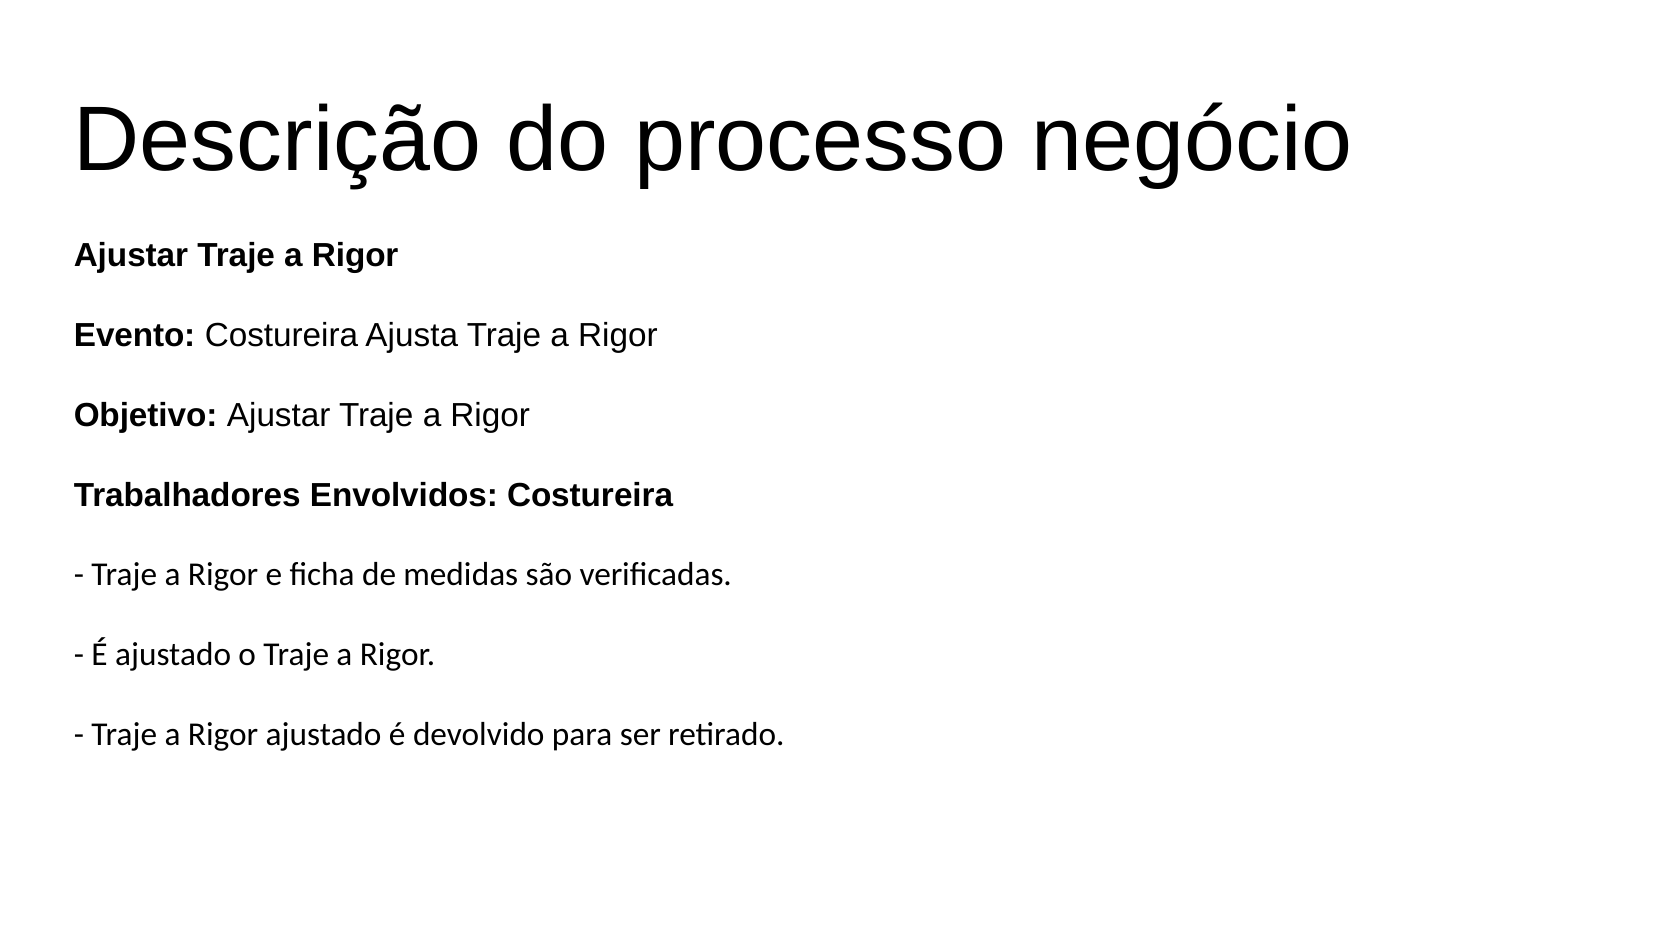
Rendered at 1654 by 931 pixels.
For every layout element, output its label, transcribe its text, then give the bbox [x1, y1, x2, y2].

text_box Descrição do processo negócio Ajustar Traje a Rigor Evento: Costureira Ajusta Traje a Rigor Objetivo: Ajustar Traje a Rigor Trabalhadores Envolvidos: Costureira - Traje a Rigor e ficha de medidas são verificadas. - É ajustado o Traje a Rigor. - Traje a Rigor ajustado é devolvido para ser retirado. [58, 70, 1654, 826]
